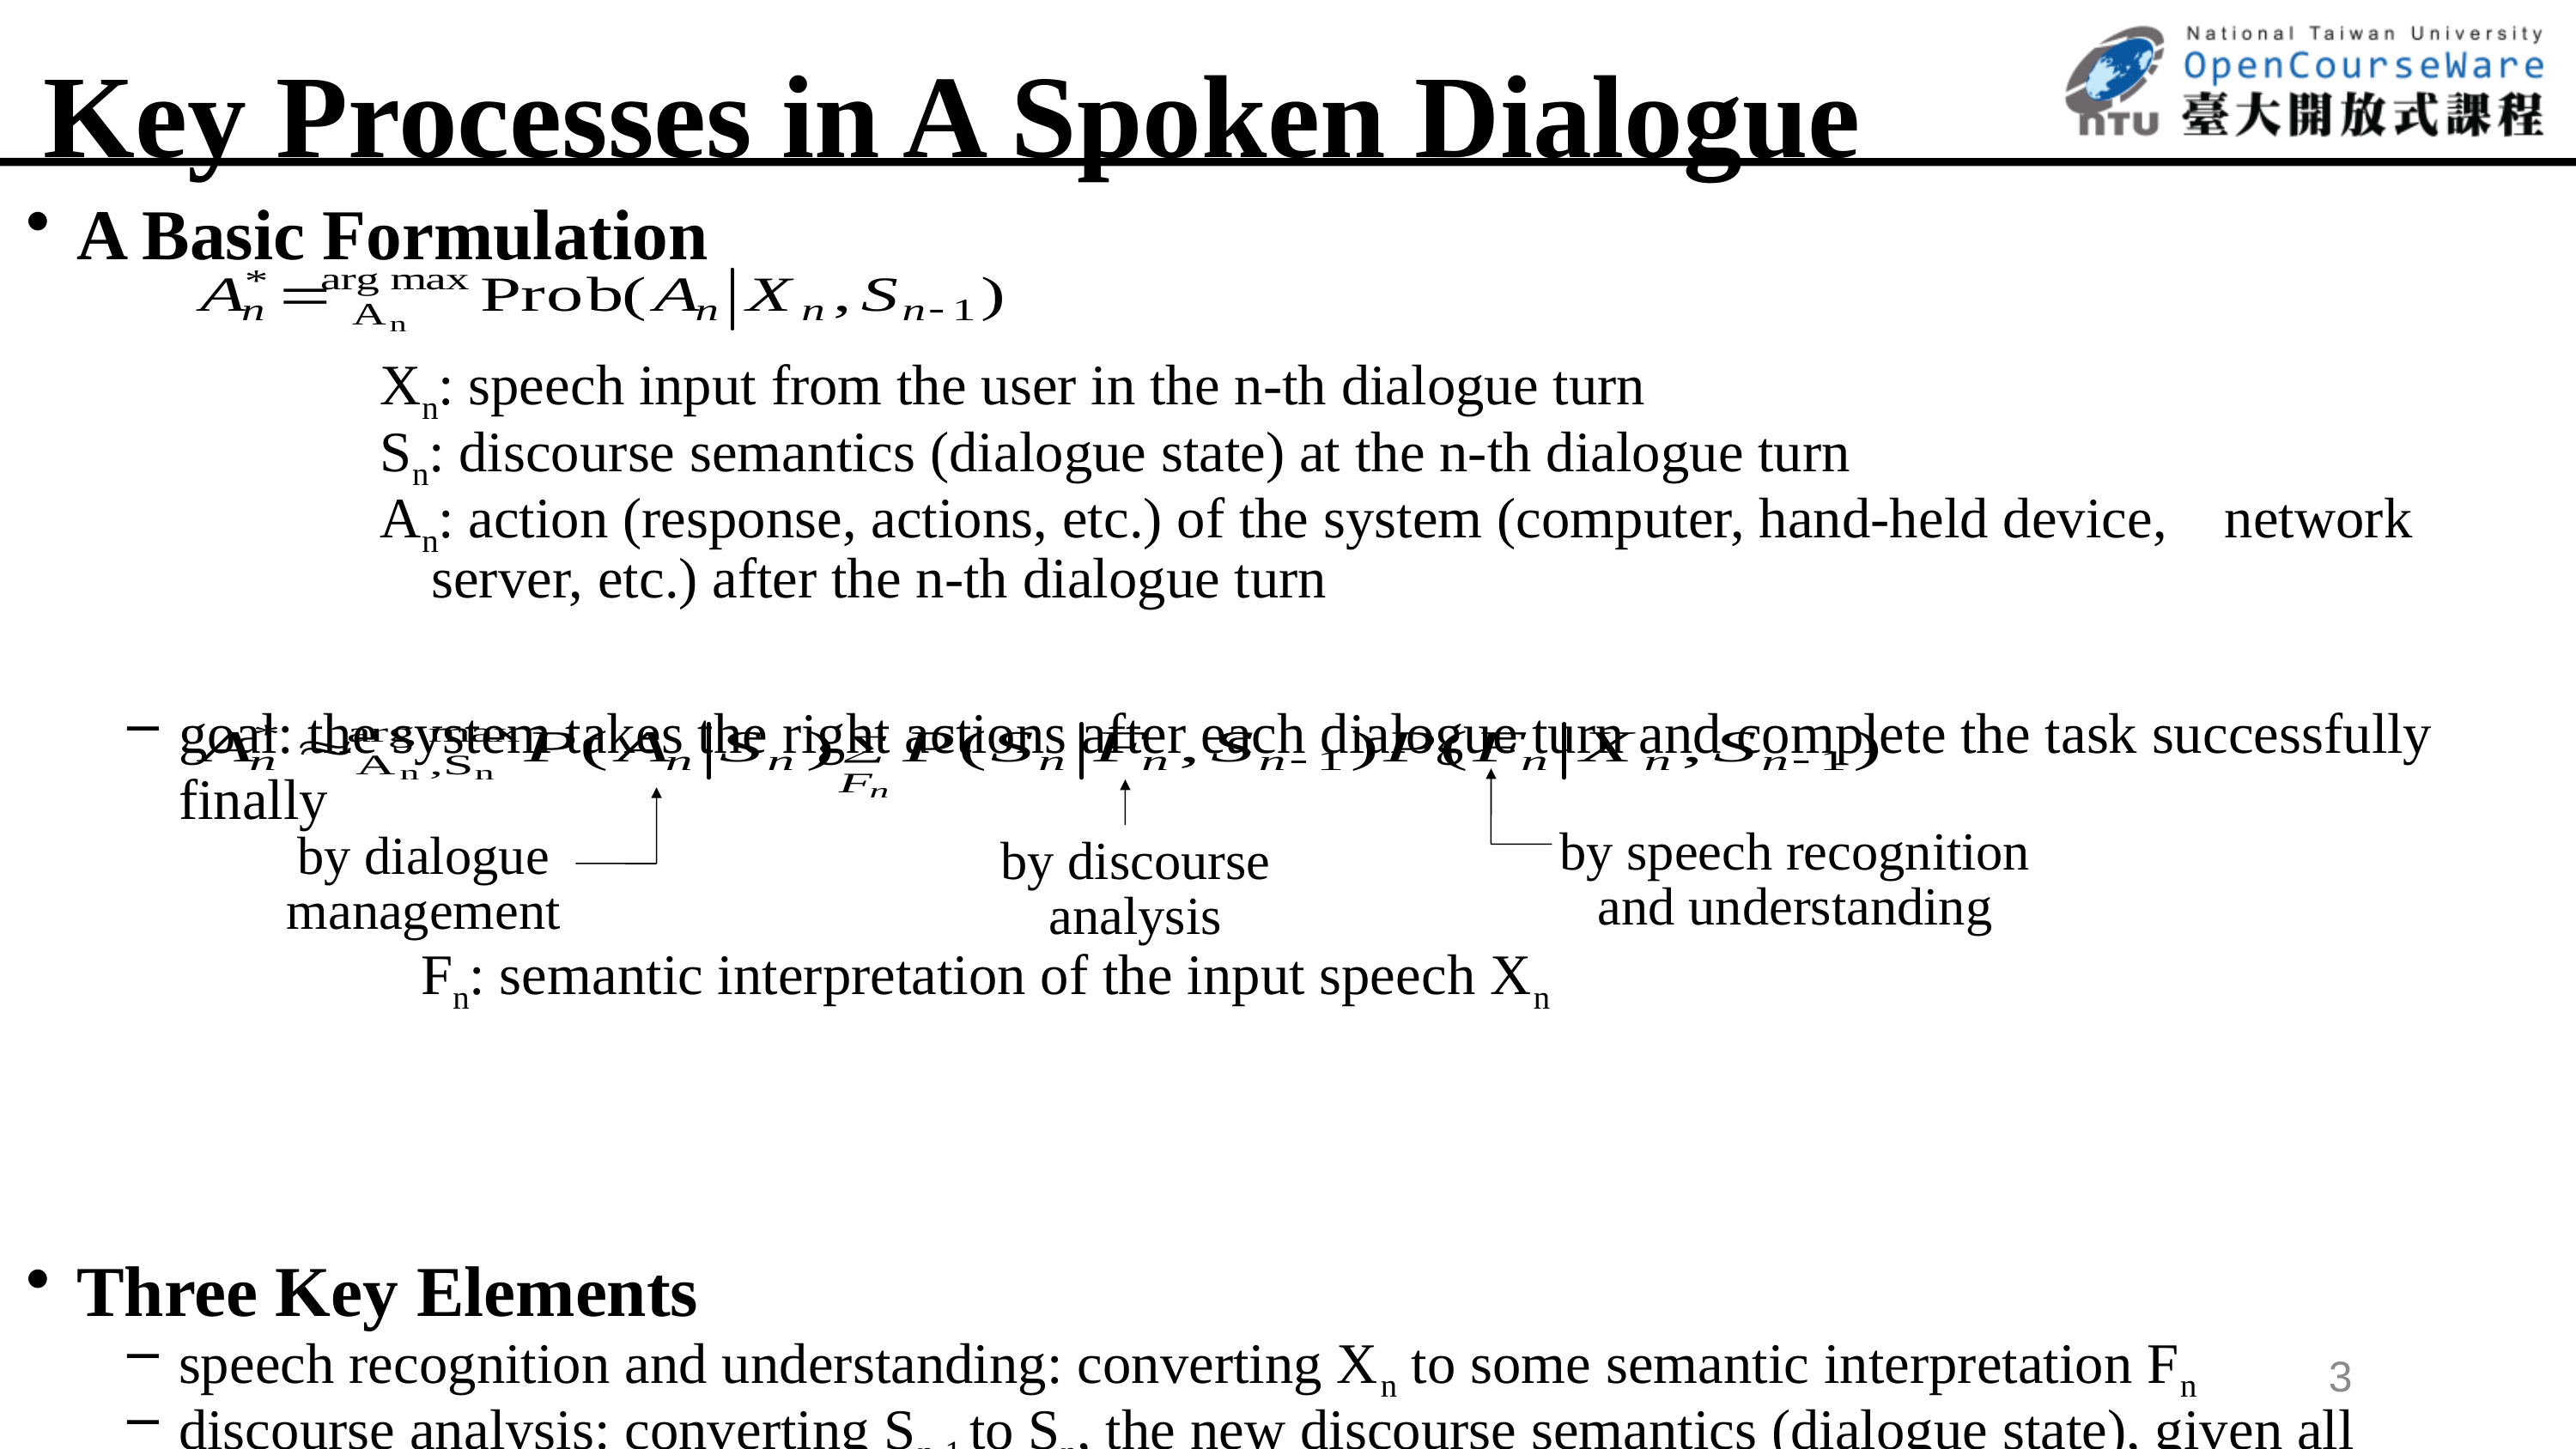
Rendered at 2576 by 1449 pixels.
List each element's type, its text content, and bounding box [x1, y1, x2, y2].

list A Basic Formulation goal: the system takes the right actions after each dialogue turn and complete the task successfully finally Three Key Elements speech recognition and understanding: converting Xn to some semantic interpretation Fn discourse analysis: converting Sn-1 to Sn, the new discourse semantics (dialogue state), given all possible Fn dialogue management: select the most suitable action An given the discourse semantics (dialogue state) Sn [0, 191, 2576, 1449]
text_box 3 [2281, 1343, 2399, 1420]
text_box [179, 708, 2160, 1020]
text_box Xn: speech input from the user in the n-th dialogue turn Sn: discourse semantics (dialogue state) at the n-th dialogue turn An: action (response, actions, etc.) of the system (computer, hand-held device, network server, etc.) after the n-th dialogue turn [354, 339, 2546, 567]
title Key Processes in A Spoken Dialogue [17, 27, 2573, 162]
picture [2037, 6, 2576, 157]
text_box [181, 252, 1018, 343]
